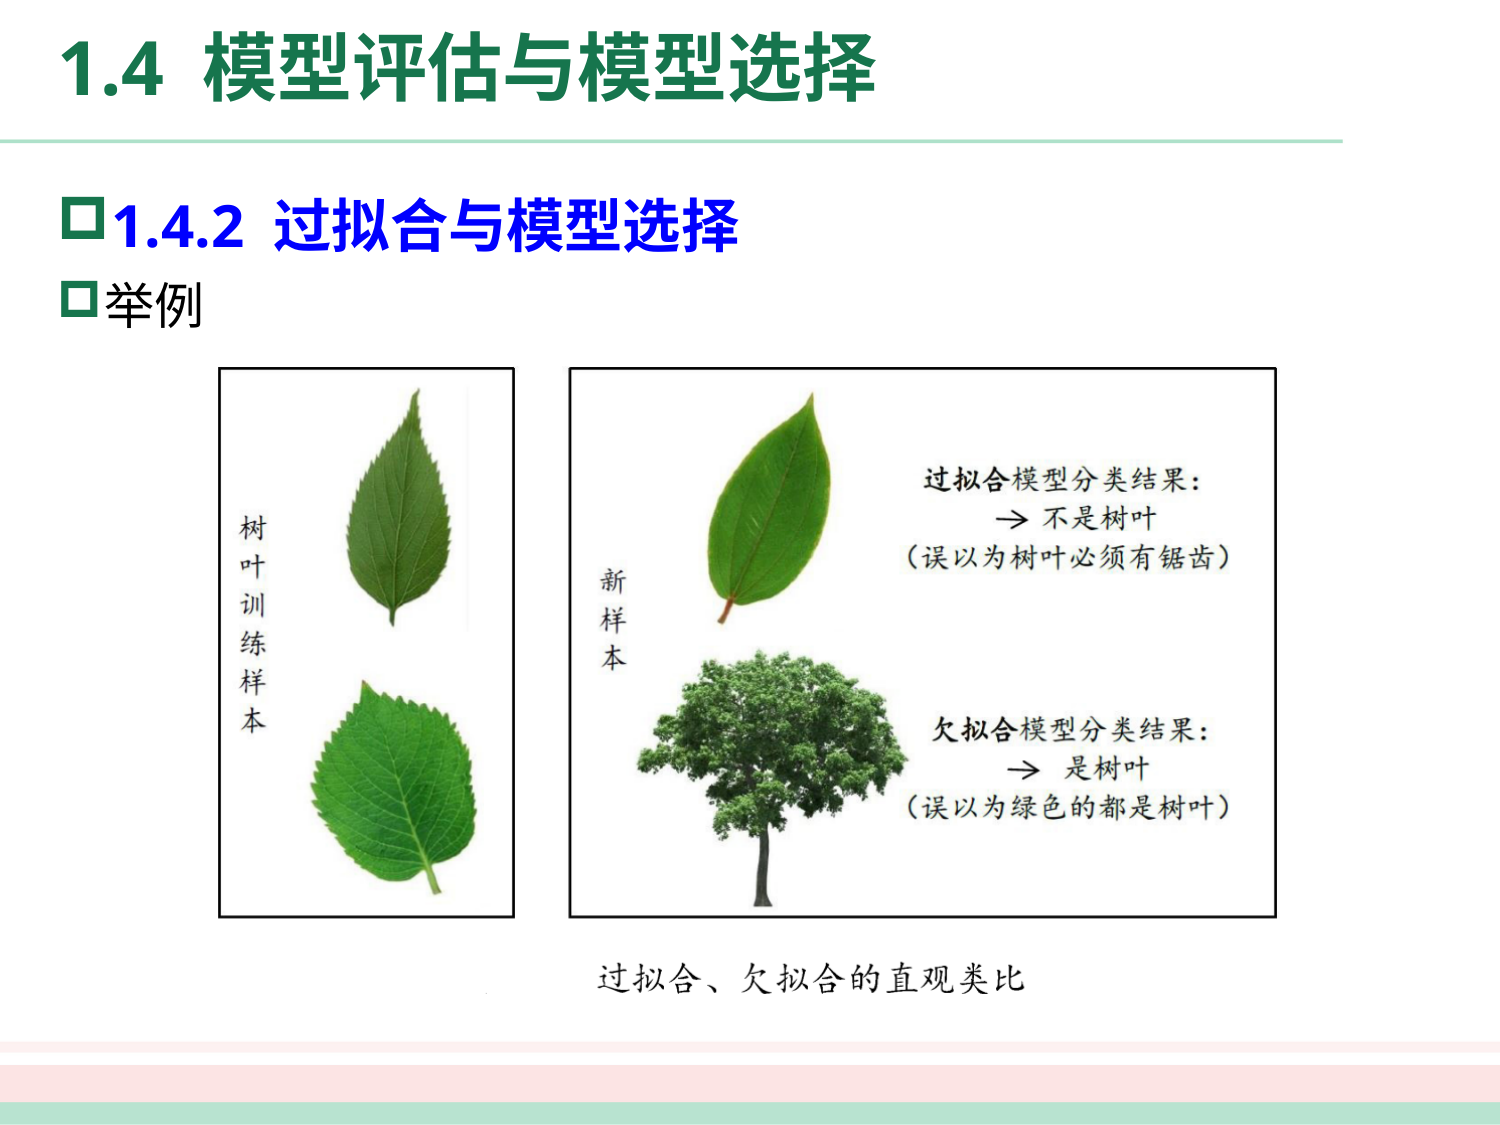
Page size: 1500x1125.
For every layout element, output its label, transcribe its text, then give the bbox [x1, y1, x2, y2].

list 1.4.2 过拟合与模型选择 举例 [42, 190, 1486, 1078]
picture [0, 0, 1500, 1125]
title 1.4 模型评估与模型选择 [42, 7, 1337, 135]
